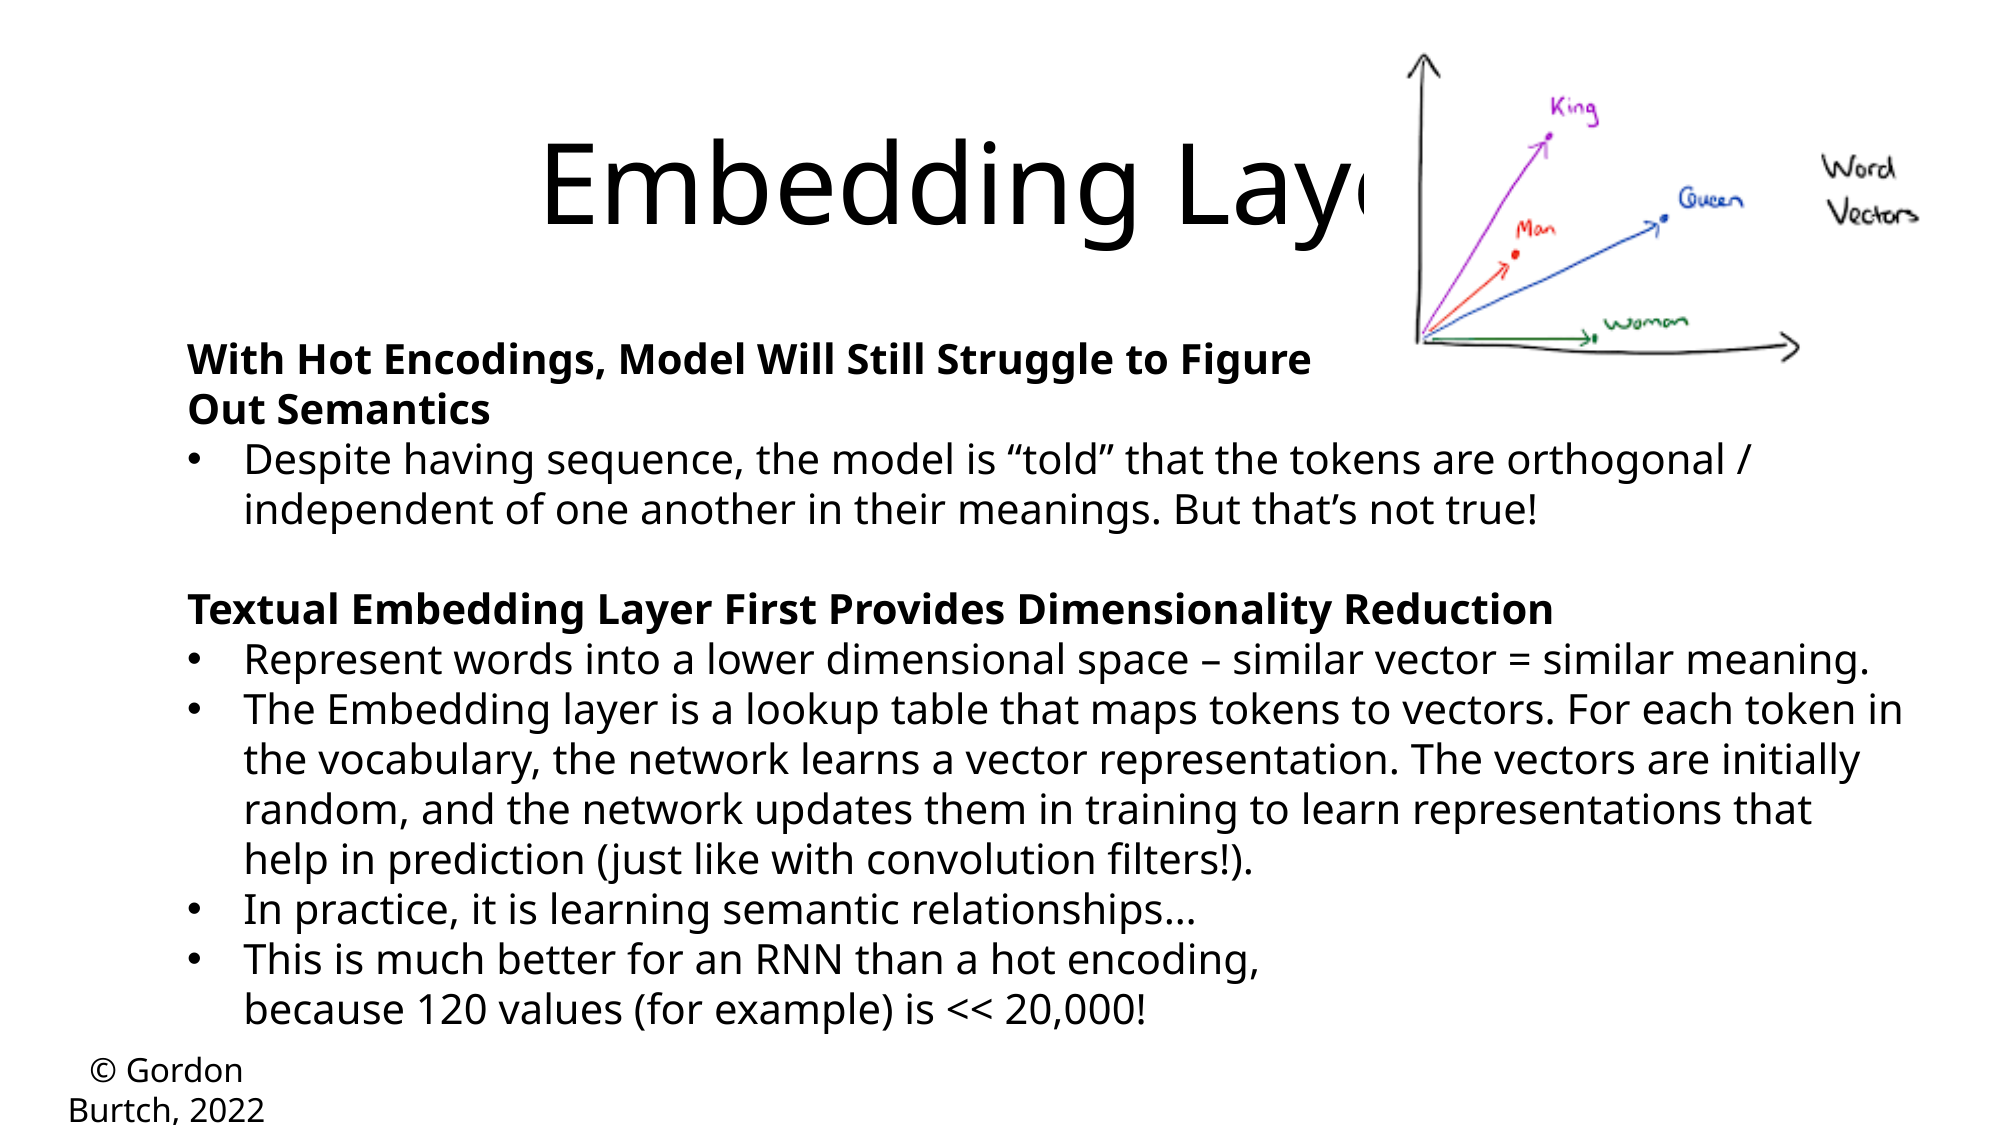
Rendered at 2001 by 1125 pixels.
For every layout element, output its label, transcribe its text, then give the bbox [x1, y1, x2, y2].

text_box Embedding Layer [217, 104, 1359, 255]
picture [1364, 17, 1962, 381]
text_box With Hot Encodings, Model Will Still Struggle to Figure Out Semantics Despite having sequence, the model is “told” that the tokens are orthogonal / independent of one another in their meanings. But that’s not true! Textual Embedding Layer First Provides Dimensionality Reduction Represent words into a lower dimensional space – similar vector = similar meaning. The Embedding layer is a lookup table that maps tokens to vectors. For each token in the vocabulary, the network learns a vector representation. The vectors are initially random, and the network updates them in training to learn representations that help in prediction (just like with convolution filters!). In practice, it is learning semantic relationships… This is much better for an RNN than a hot encoding, because 120 values (for example) is << 20,000! [172, 325, 1922, 1041]
